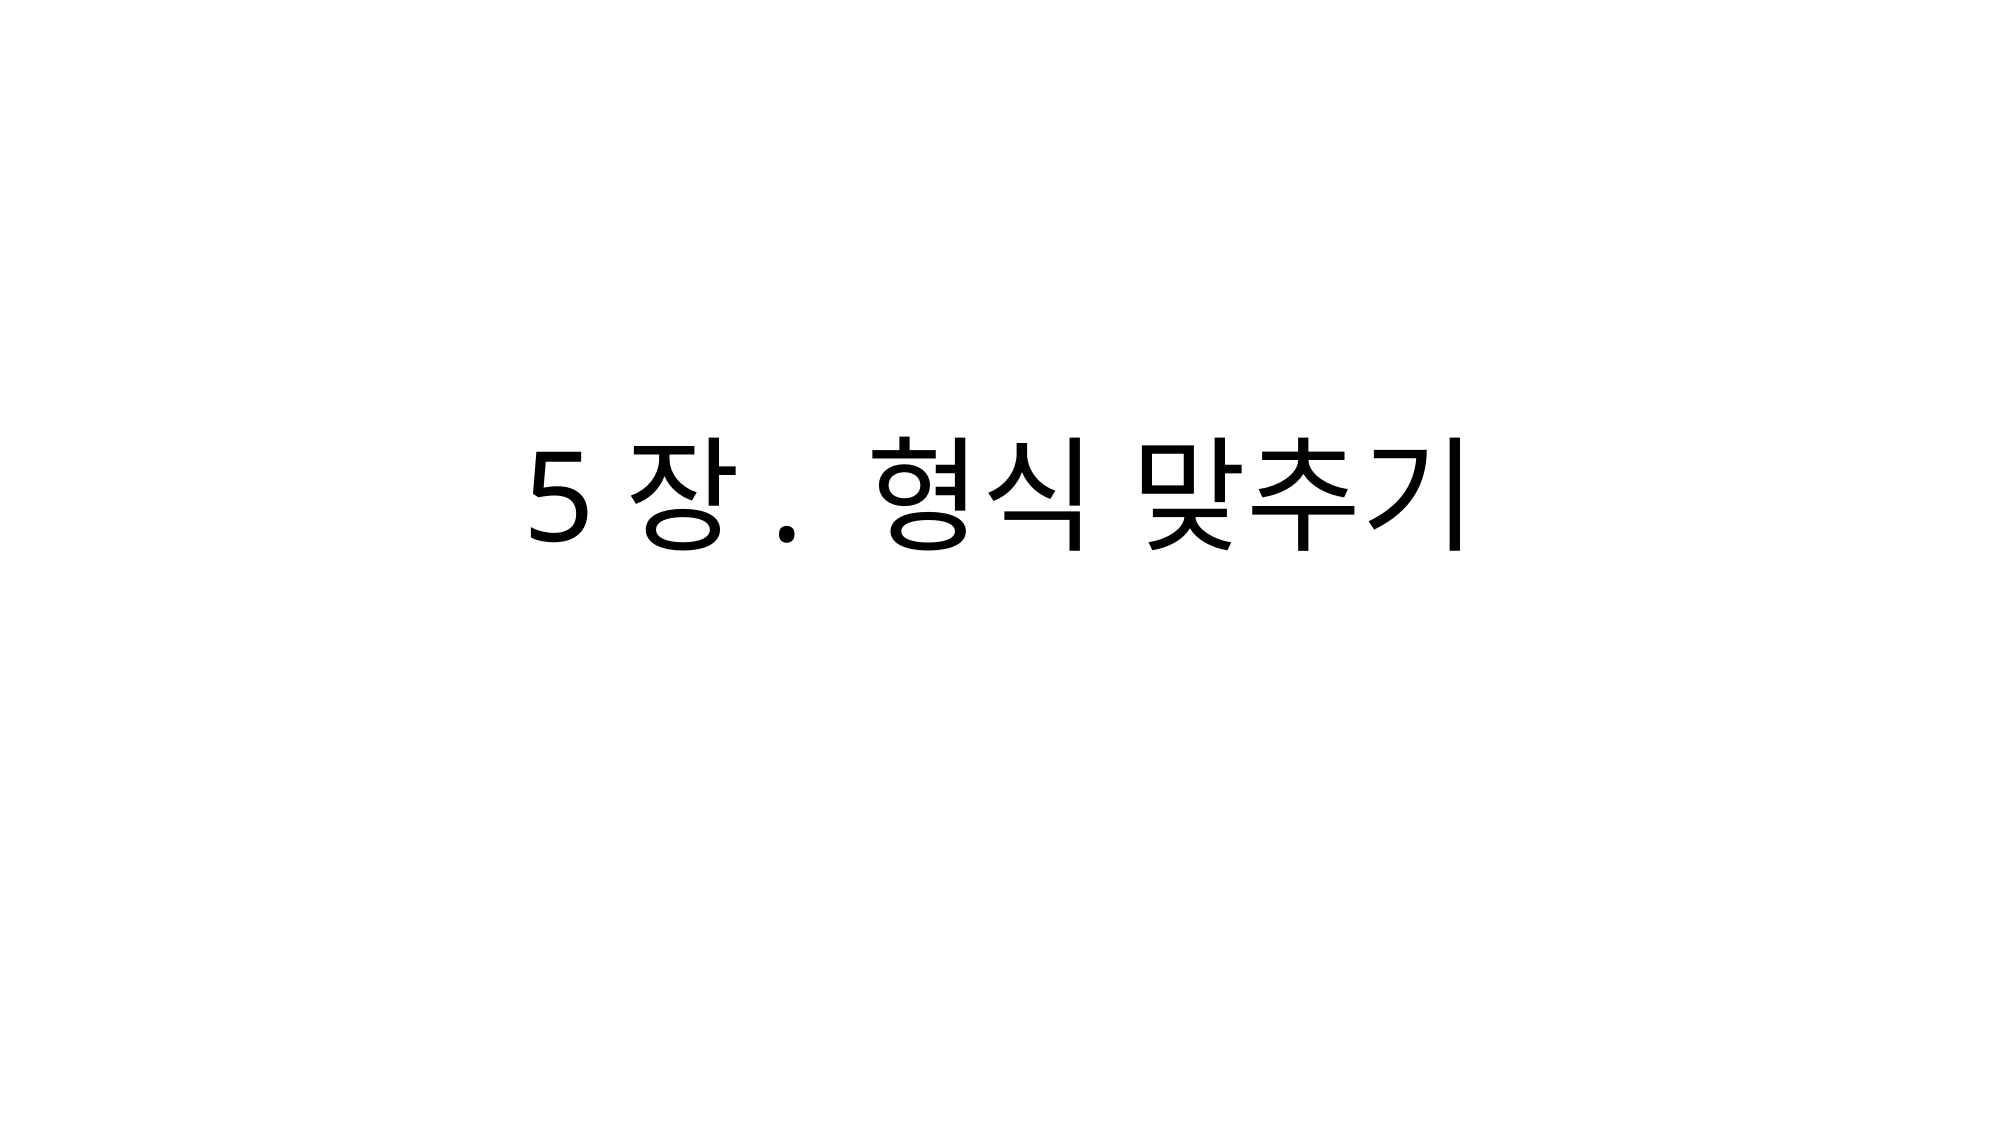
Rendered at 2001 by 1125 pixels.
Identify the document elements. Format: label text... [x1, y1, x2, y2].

title 5장. 형식 맞추기 [249, 184, 1750, 576]
